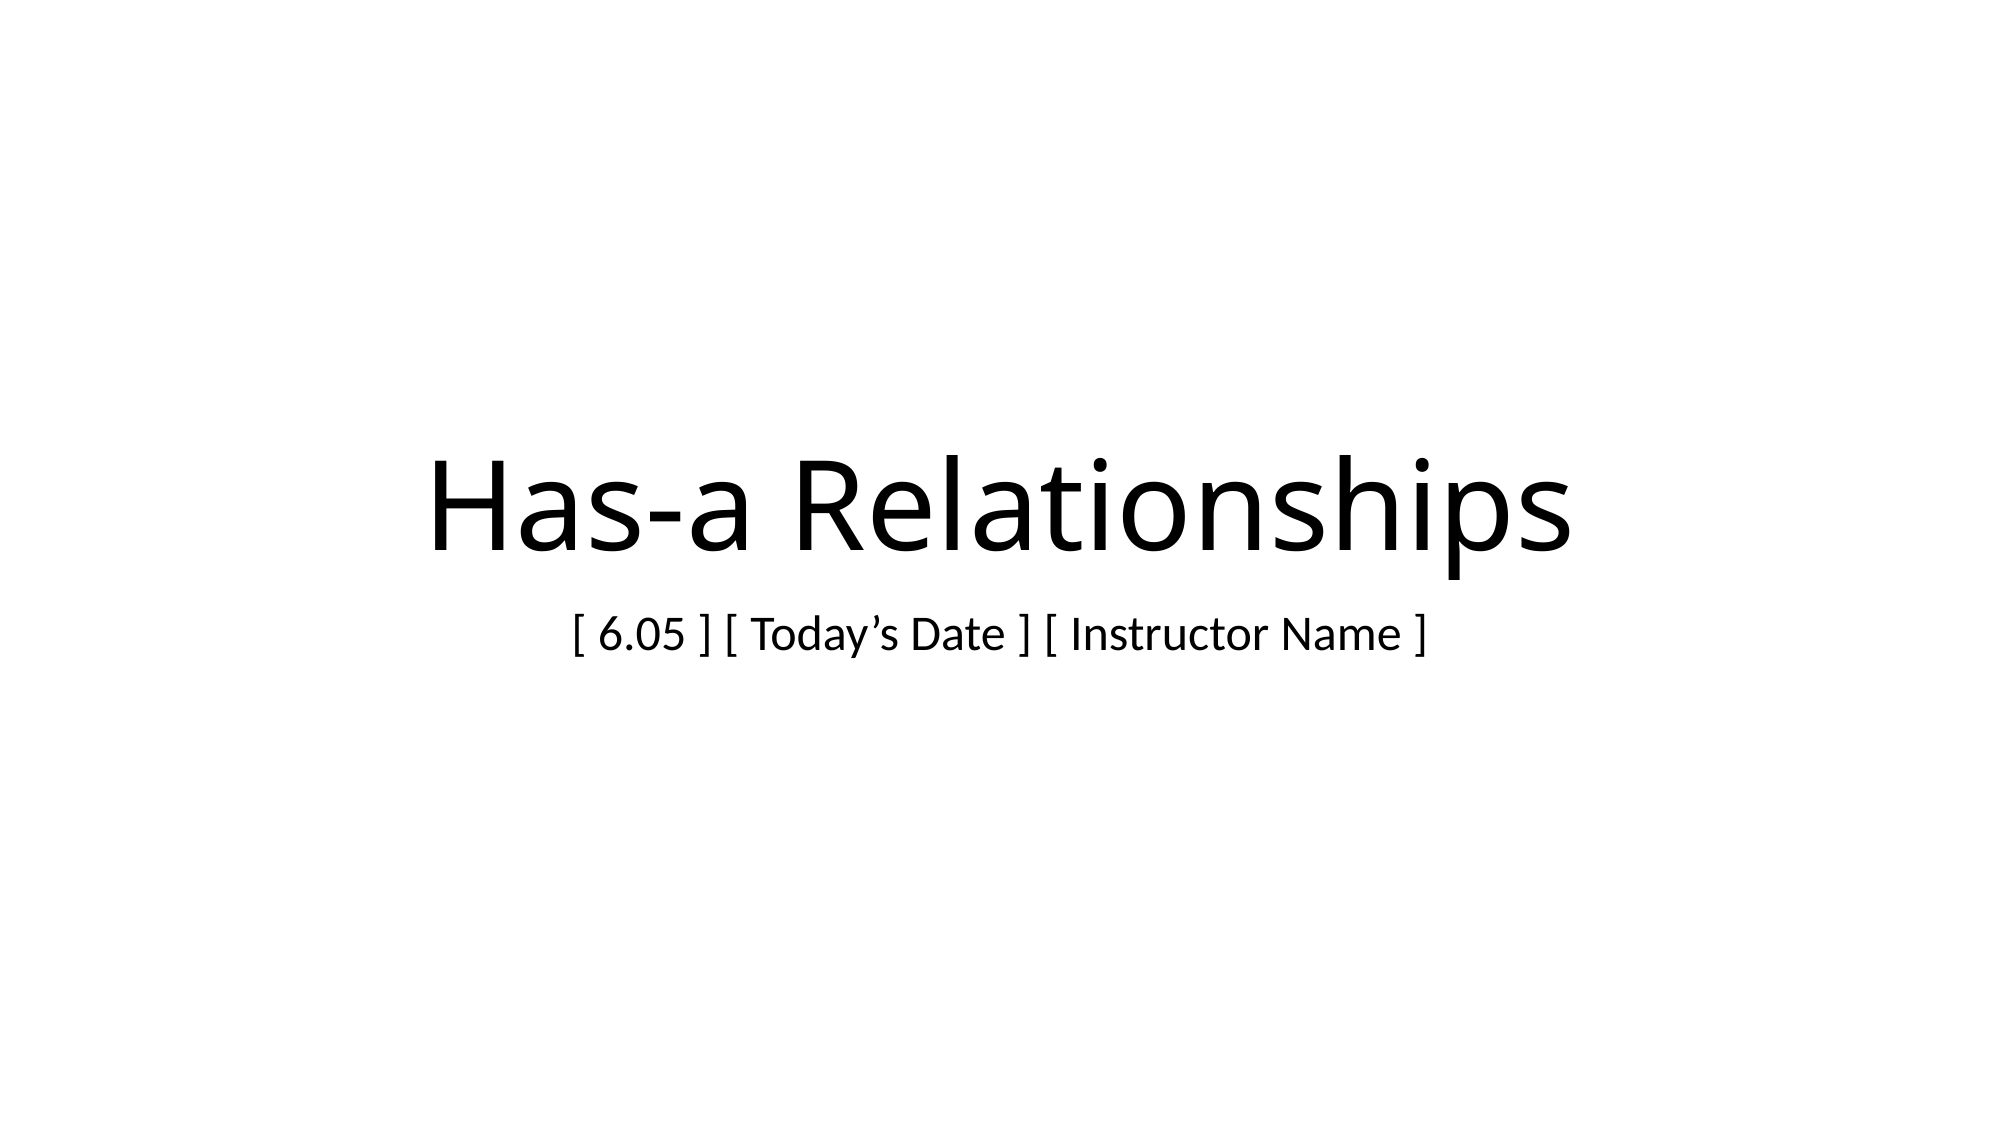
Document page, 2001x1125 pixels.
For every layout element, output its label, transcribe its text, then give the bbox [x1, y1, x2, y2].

title Has-a Relationships [249, 193, 1750, 585]
subtitle [ 6.05 ] [ Today’s Date ] [ Instructor Name ] [249, 599, 1750, 872]
